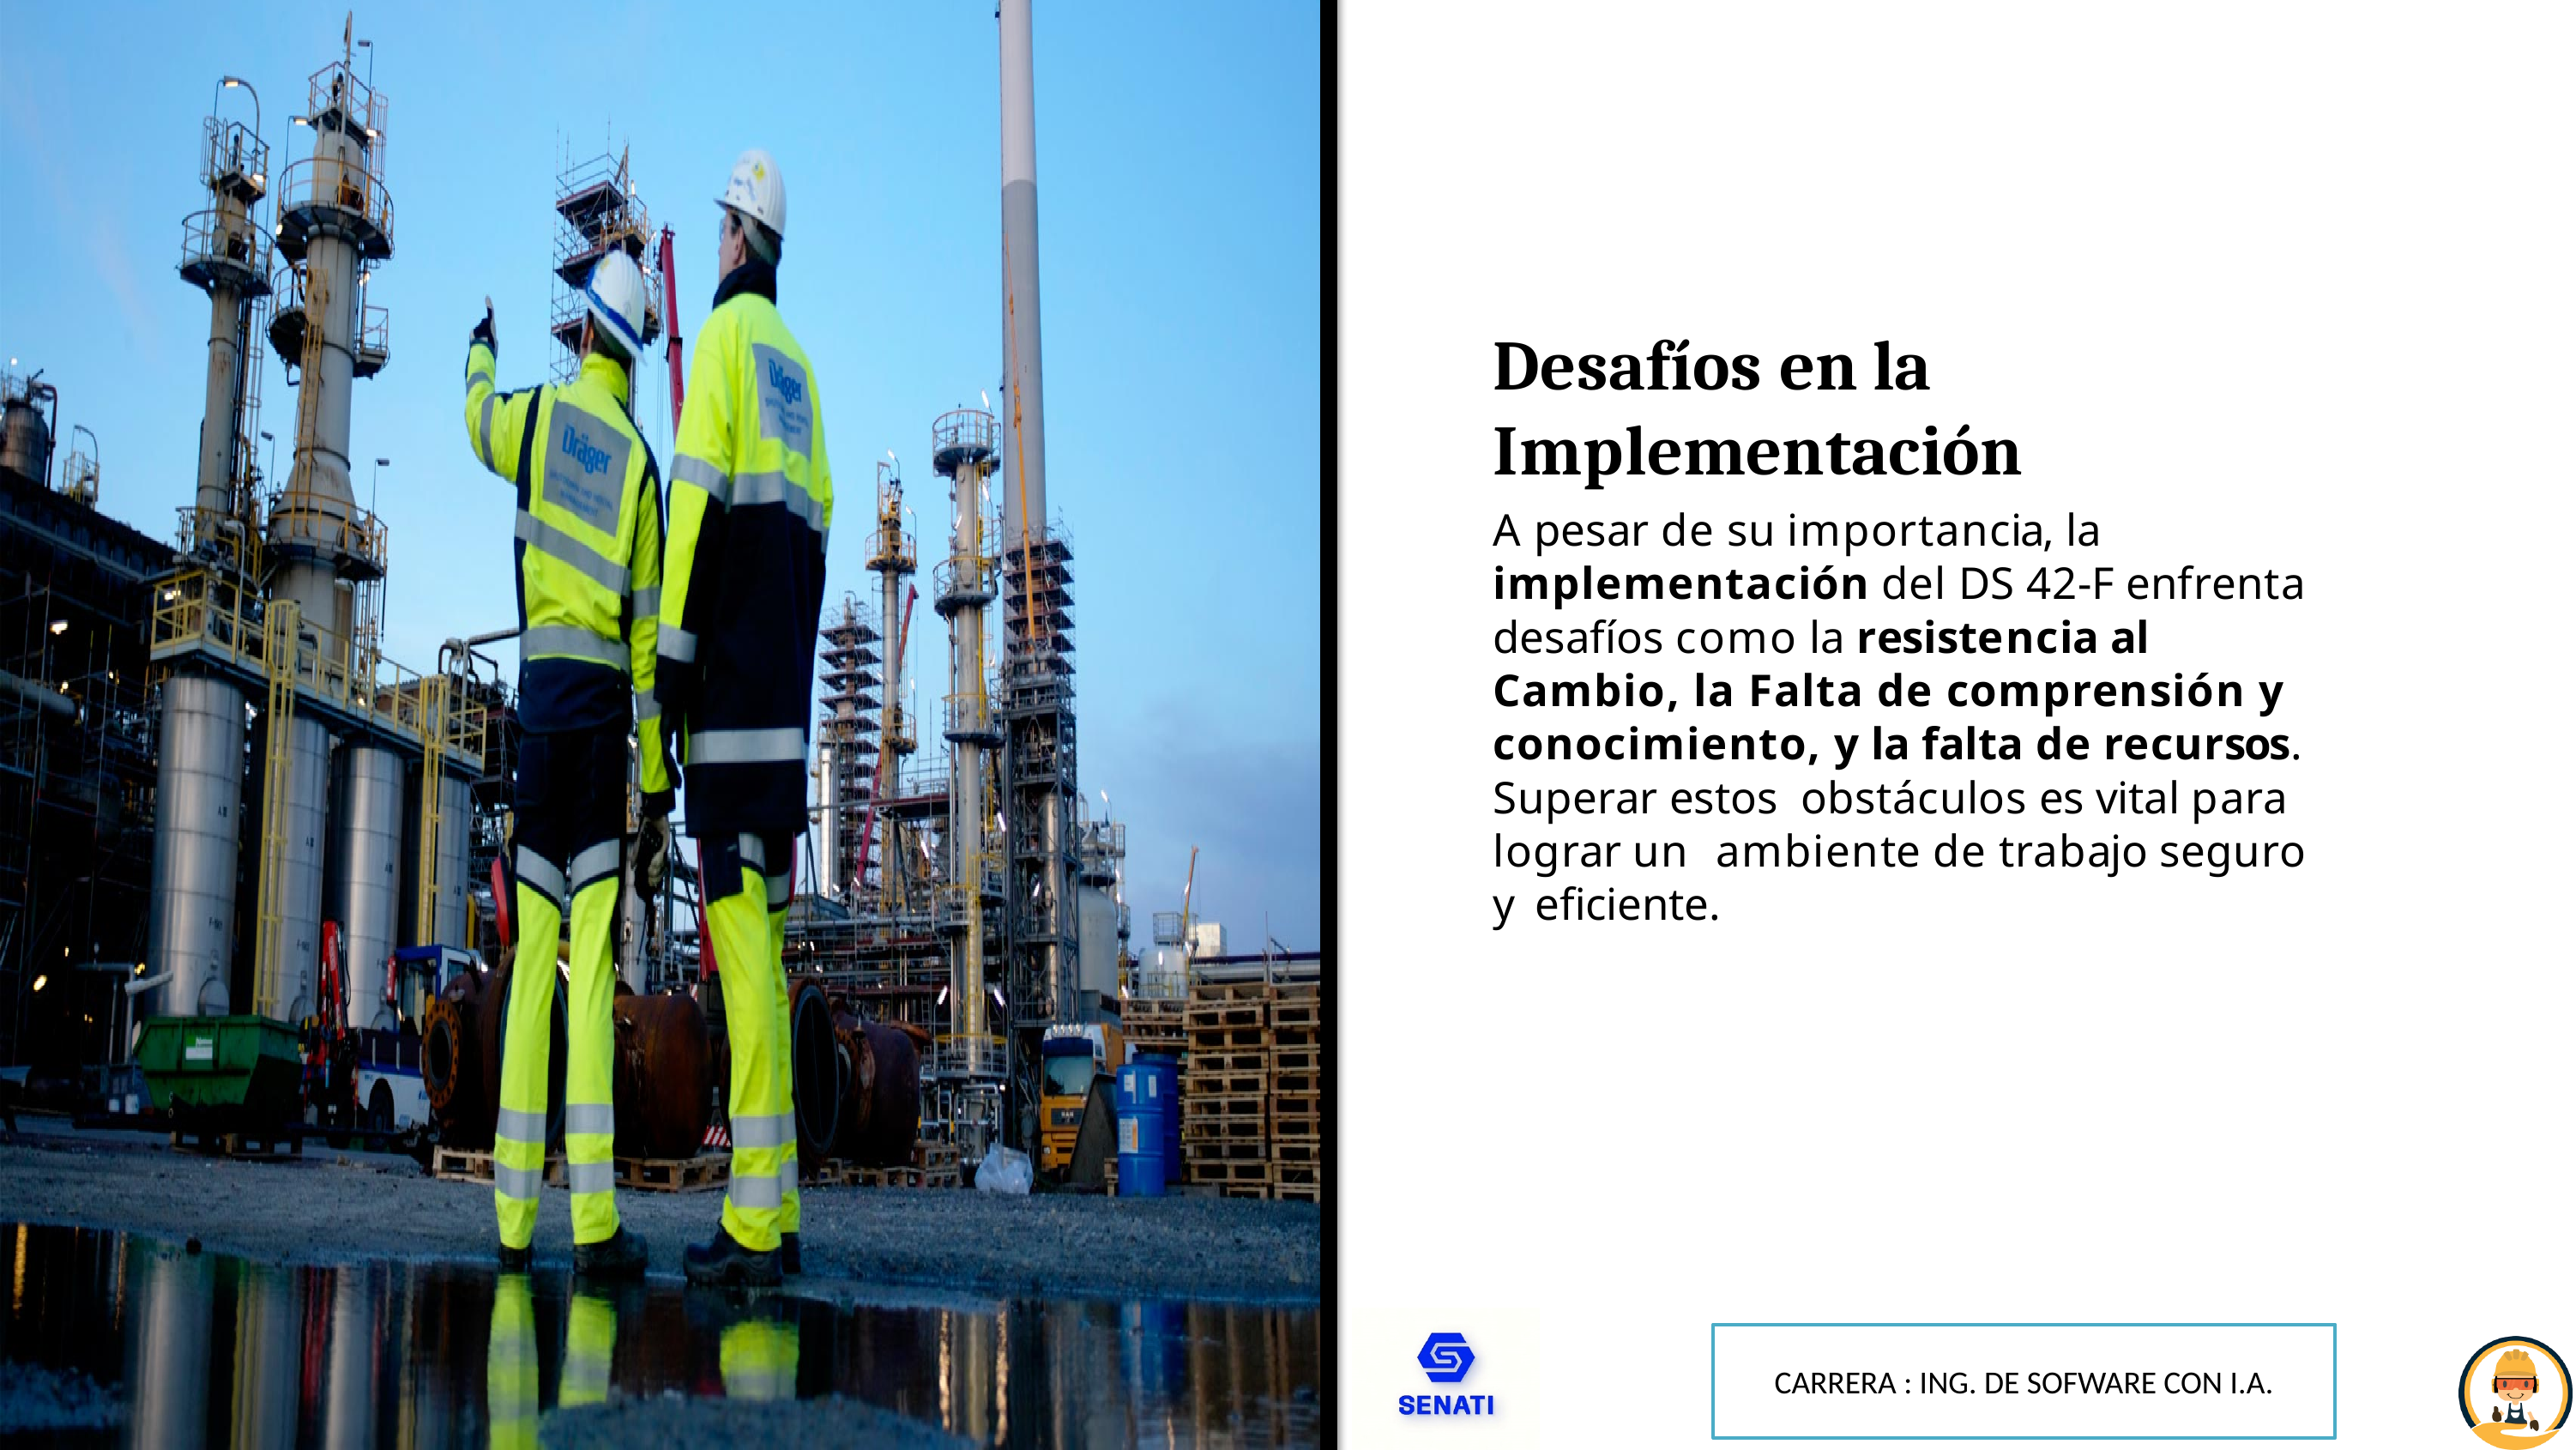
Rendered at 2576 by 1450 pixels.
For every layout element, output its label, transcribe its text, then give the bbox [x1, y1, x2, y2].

title Desafíos en la Implementación A pesar de su importancia, la implementación del DS 42-F enfrenta desafíos como la resistencia al Cambio, la Falta de comprensión y conocimiento, y la falta de recursos. Superar estos obstáculos es vital para lograr un ambiente de trabajo seguro y eﬁciente. [1491, 317, 2339, 930]
text_box CARRERA : ING. DE SOFWARE CON I.A. [1711, 1323, 2337, 1440]
picture [1351, 1307, 1541, 1450]
picture [2458, 1341, 2573, 1450]
picture [2458, 1335, 2573, 1388]
picture [0, 0, 1320, 1450]
